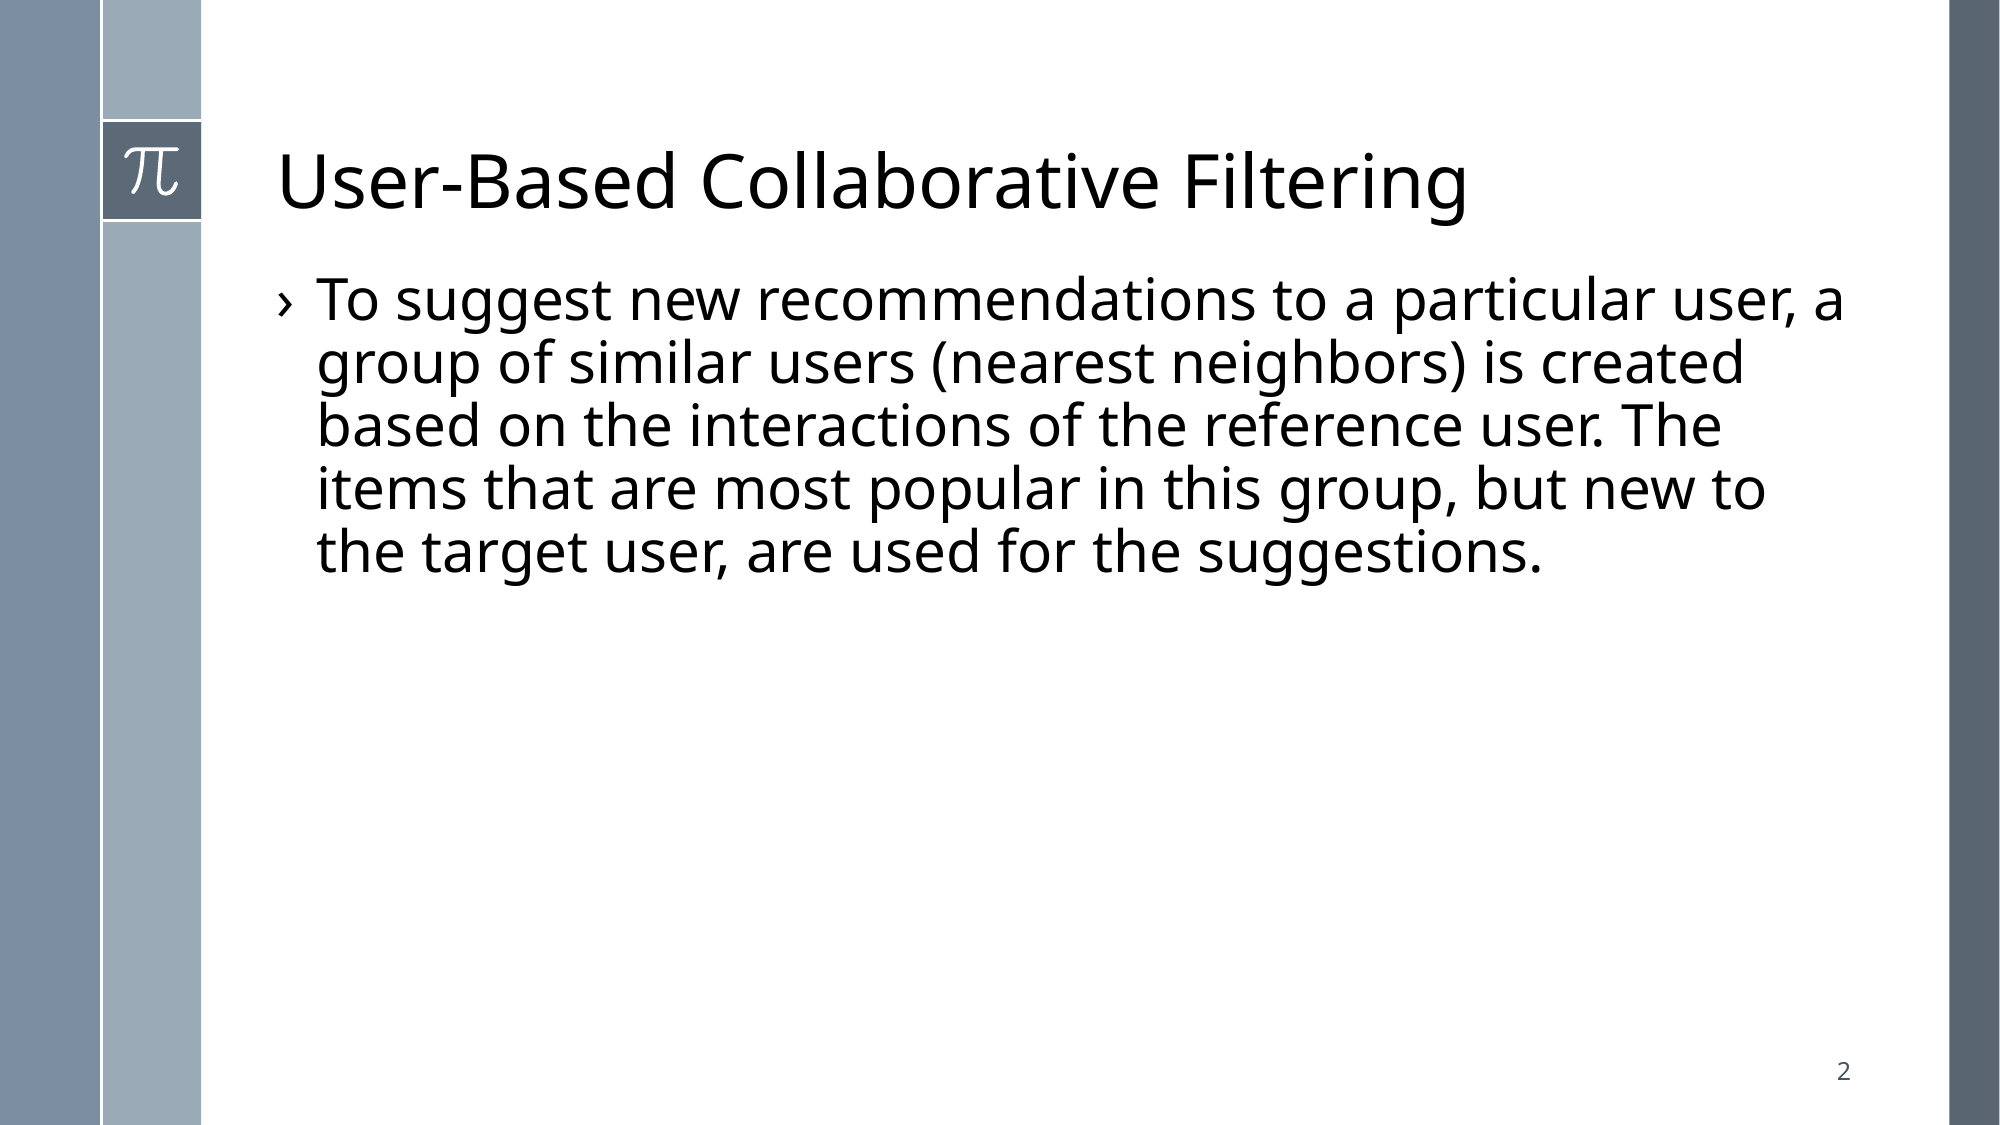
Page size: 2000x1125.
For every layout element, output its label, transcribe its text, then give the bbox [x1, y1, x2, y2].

list To suggest new recommendations to a particular user, a group of similar users (nearest neighbors) is created based on the interactions of the reference user. The items that are most popular in this group, but new to the target user, are used for the suggestions. [261, 262, 1867, 1013]
title User-Based Collaborative Filtering [261, 29, 1867, 233]
slide_number 2 [1766, 1042, 1867, 1103]
